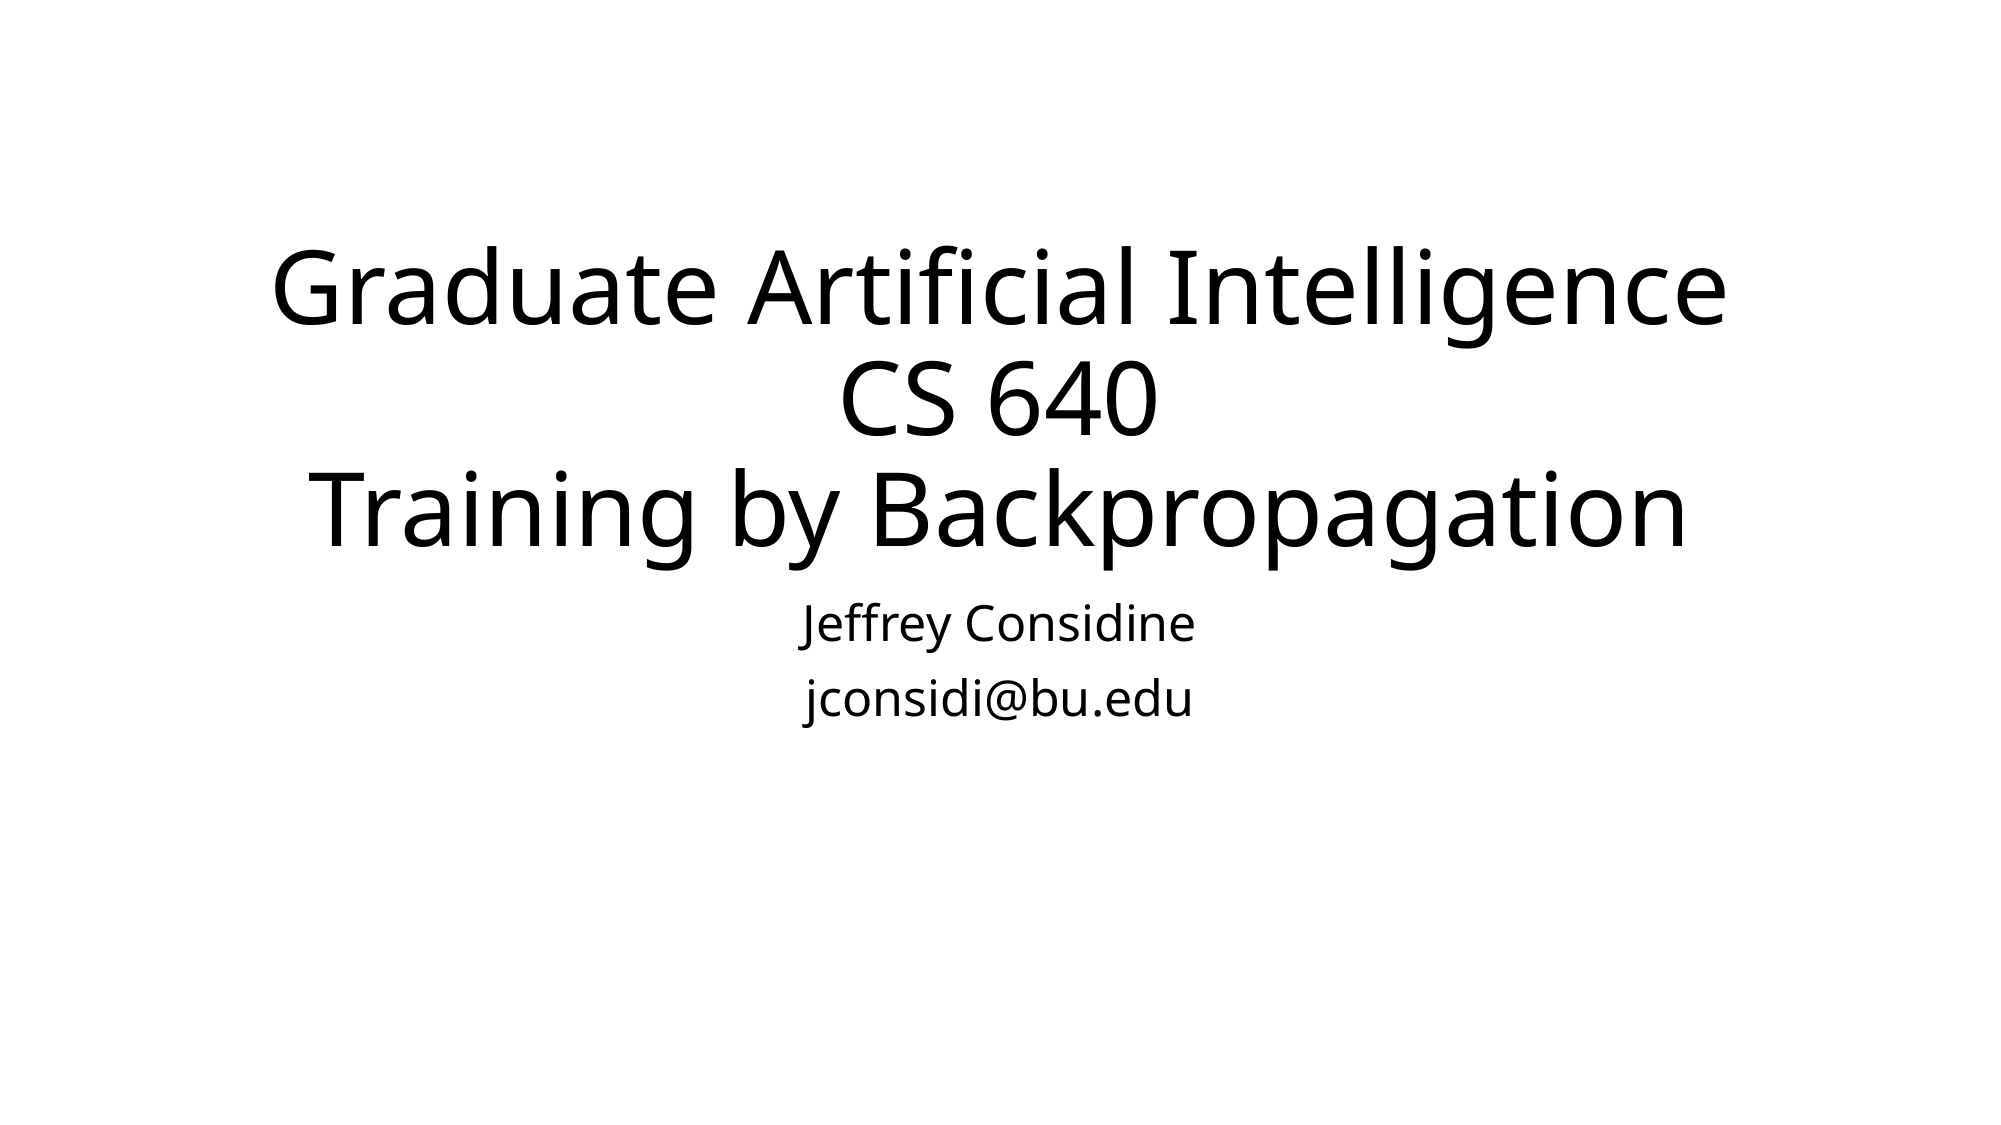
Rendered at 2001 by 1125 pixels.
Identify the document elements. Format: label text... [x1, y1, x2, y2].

subtitle Jeffrey Considine jconsidi@bu.edu [249, 590, 1750, 863]
title Graduate Artificial Intelligence CS 640 Training by Backpropagation [249, 184, 1750, 576]
